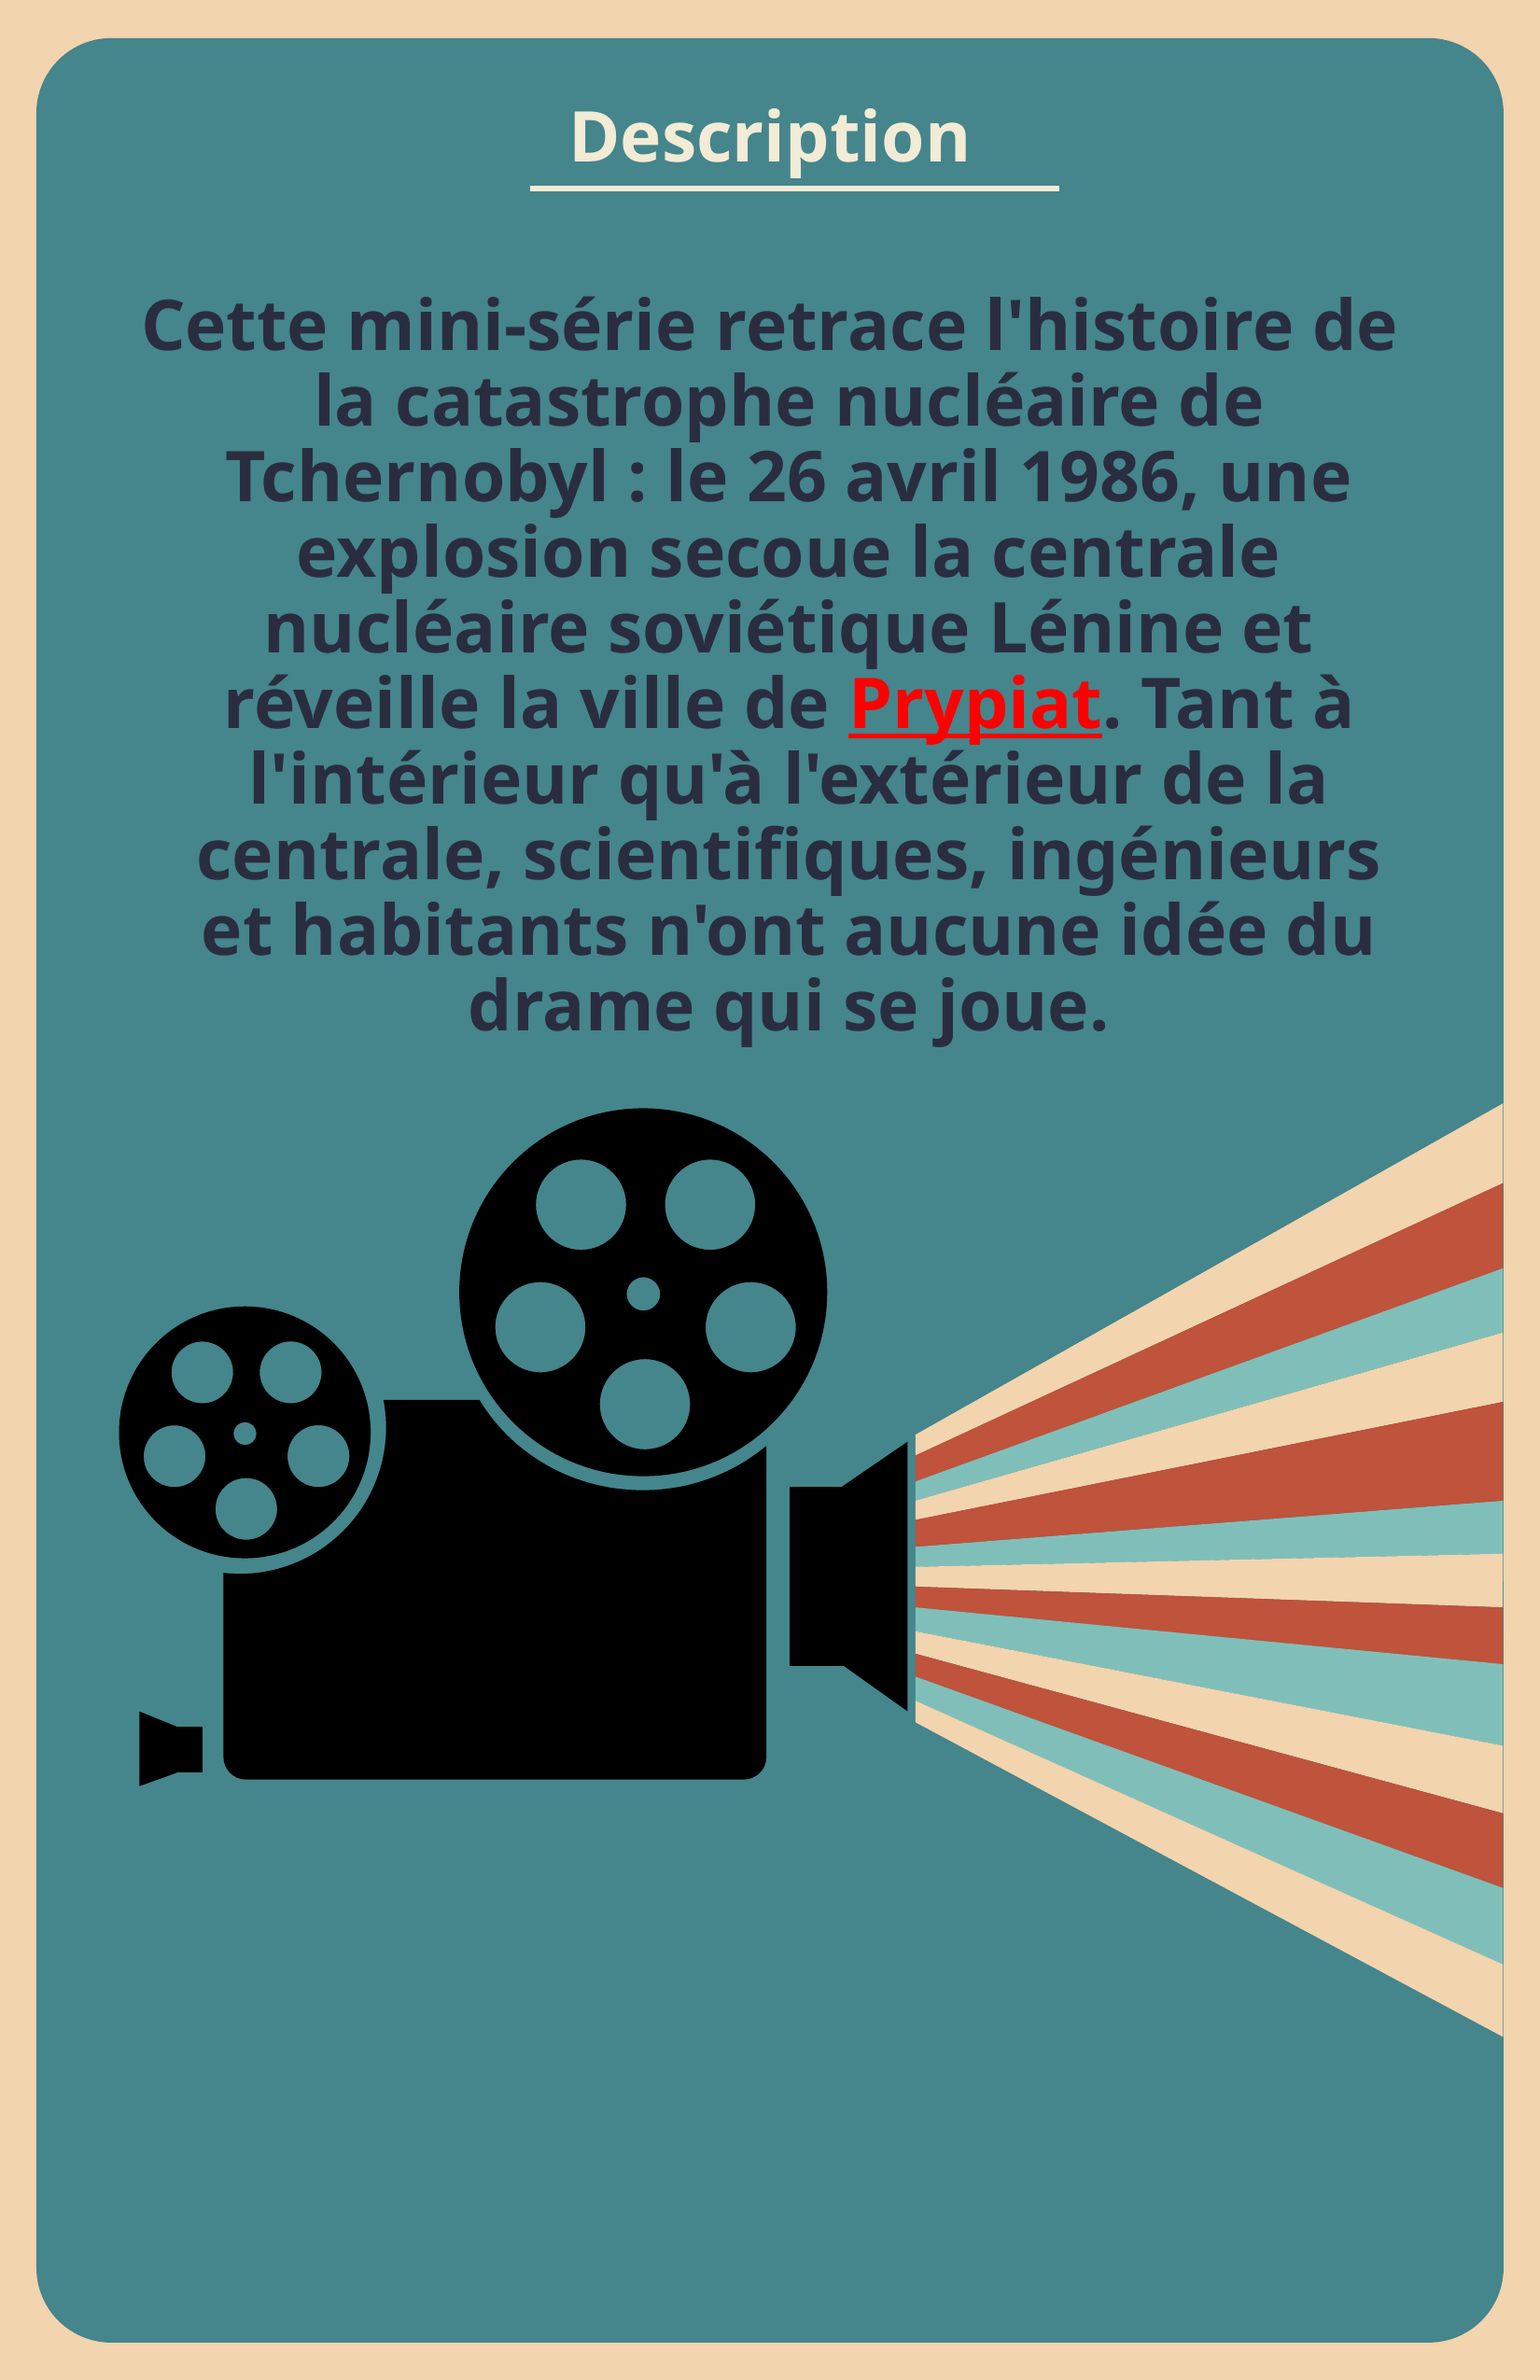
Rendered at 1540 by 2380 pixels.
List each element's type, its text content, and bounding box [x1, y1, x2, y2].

title Description [115, 0, 1425, 185]
list Cette mini-série retrace l'histoire de la catastrophe nucléaire de Tchernobyl : le 26 avril 1986, une explosion secoue la centrale nucléaire soviétique Lénine et réveille la ville de Prypiat. Tant à l'intérieur qu'à l'extérieur de la centrale, scientifiques, ingénieurs et habitants n'ont aucune idée du drame qui se joue. [115, 283, 1425, 1190]
